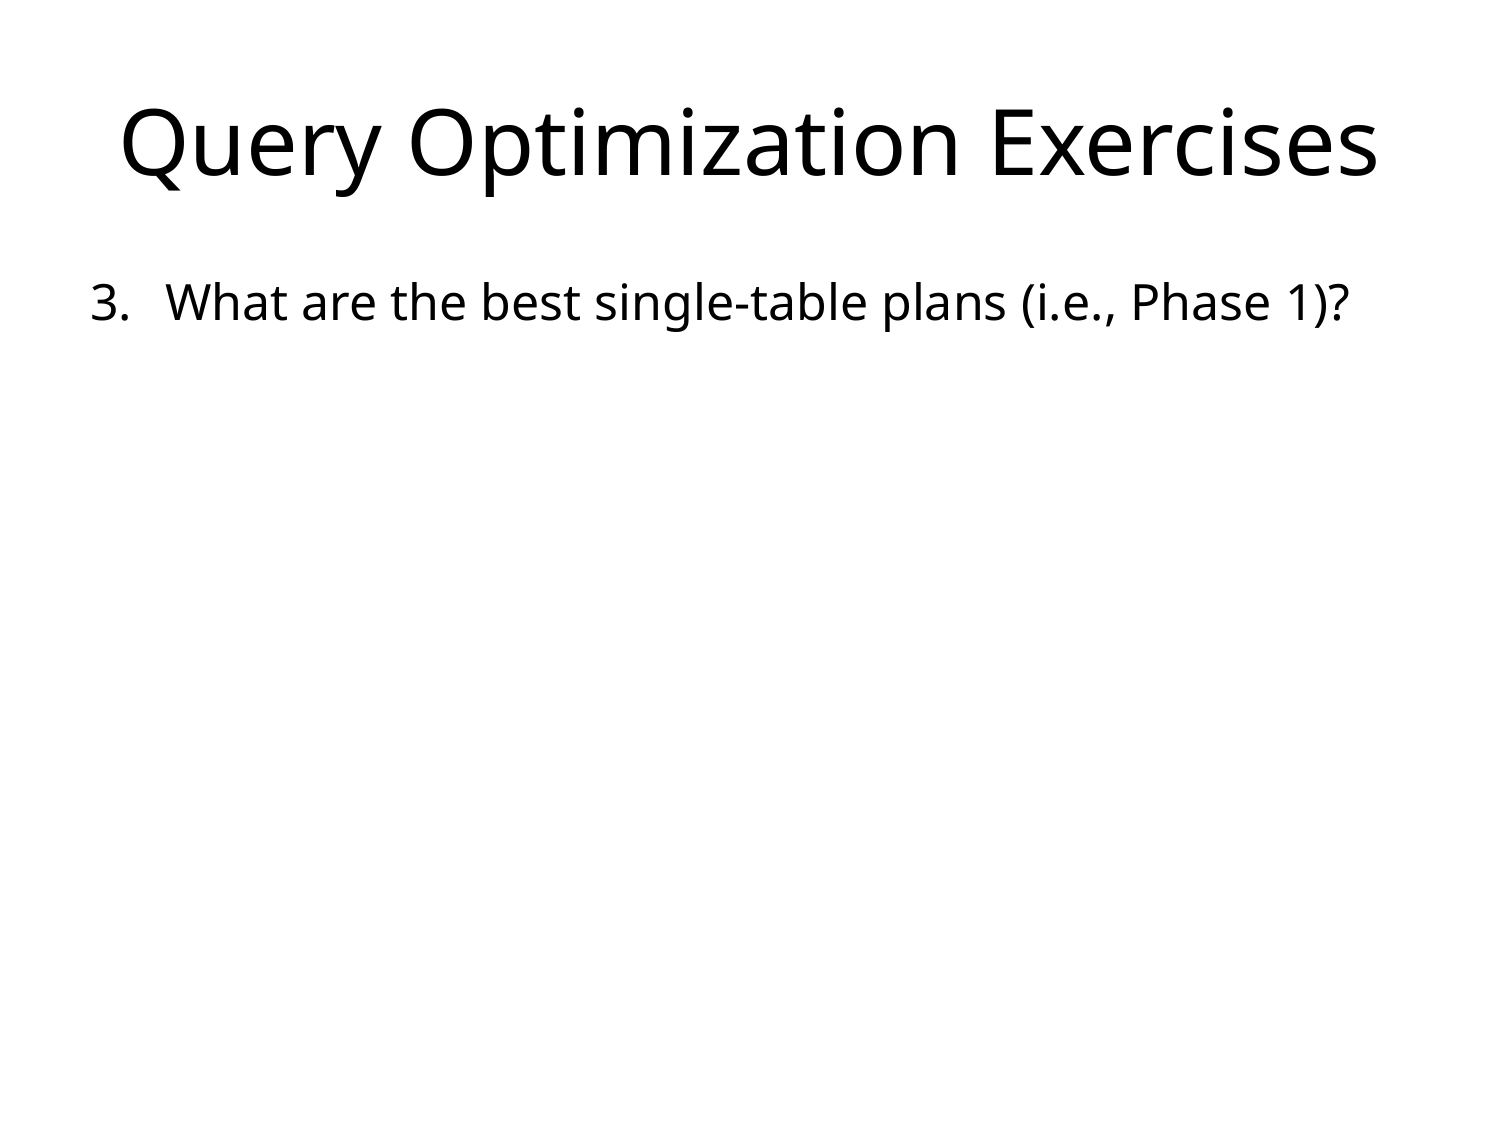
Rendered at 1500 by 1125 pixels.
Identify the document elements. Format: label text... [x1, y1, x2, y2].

title Query Optimization Exercises [75, 45, 1425, 233]
list What are the best single-table plans (i.e., Phase 1)? [75, 262, 1425, 1095]
